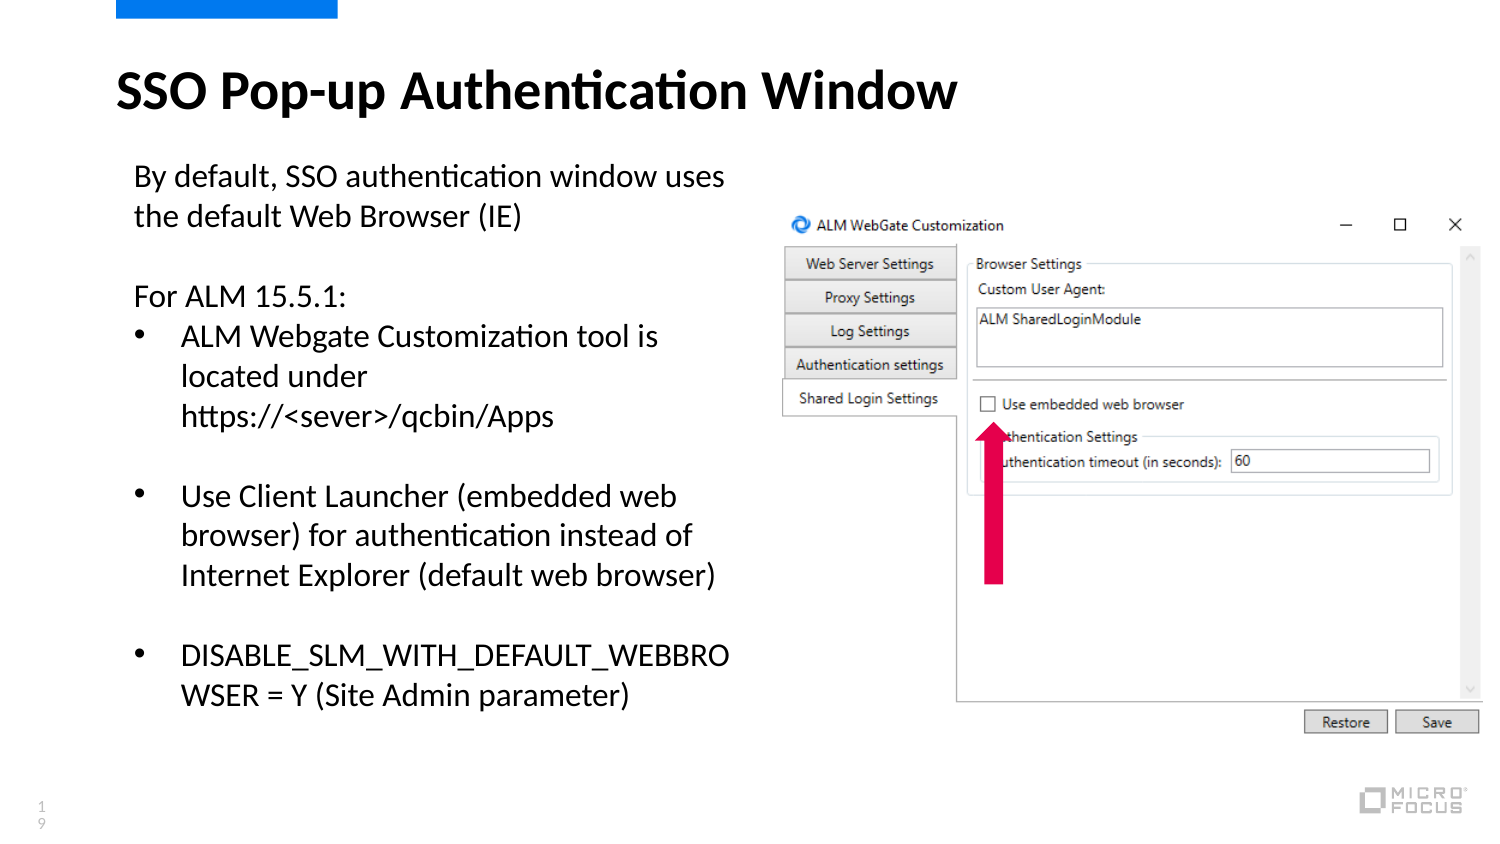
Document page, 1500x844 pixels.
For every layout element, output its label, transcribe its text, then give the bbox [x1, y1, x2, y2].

slide_number 19 [22, 788, 68, 823]
text_box By default, SSO authentication window uses the default Web Browser (IE) For ALM 15.5.1: ALM Webgate Customization tool is located under https://<sever>/qcbin/Apps Use Client Launcher (embedded web browser) for authentication instead of Internet Explorer (default web browser) DISABLE_SLM_WITH_DEFAULT_WEBBROWSER = Y (Site Admin parameter) [118, 146, 750, 766]
title SSO Pop-up Authentication Window [116, 53, 1386, 187]
picture [782, 209, 1483, 736]
